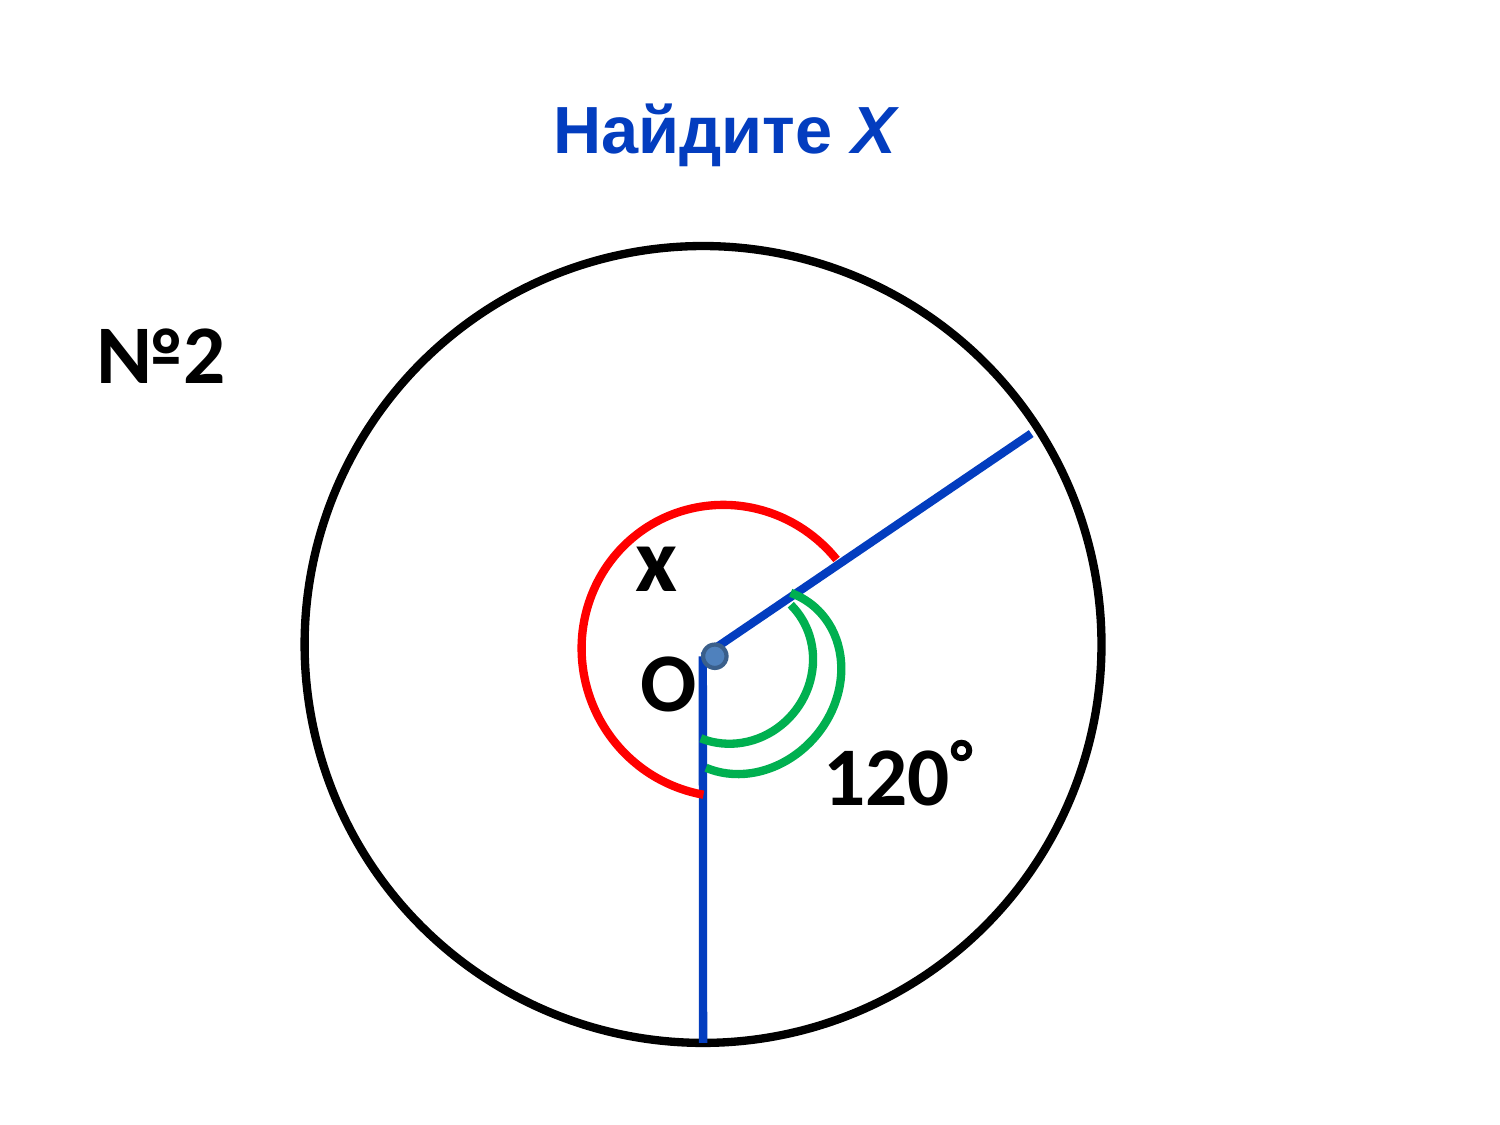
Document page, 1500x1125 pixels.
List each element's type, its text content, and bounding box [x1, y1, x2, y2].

text_box О [625, 621, 712, 736]
title Найдите Х [112, 78, 1338, 176]
text_box [580, 547, 724, 796]
text_box [712, 665, 814, 745]
text_box №2 [82, 292, 270, 408]
text_box 120 [808, 714, 1078, 830]
text_box [703, 664, 726, 671]
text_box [702, 433, 1032, 657]
text_box [302, 243, 1104, 1046]
text_box x [621, 492, 697, 617]
text_box [708, 665, 843, 775]
